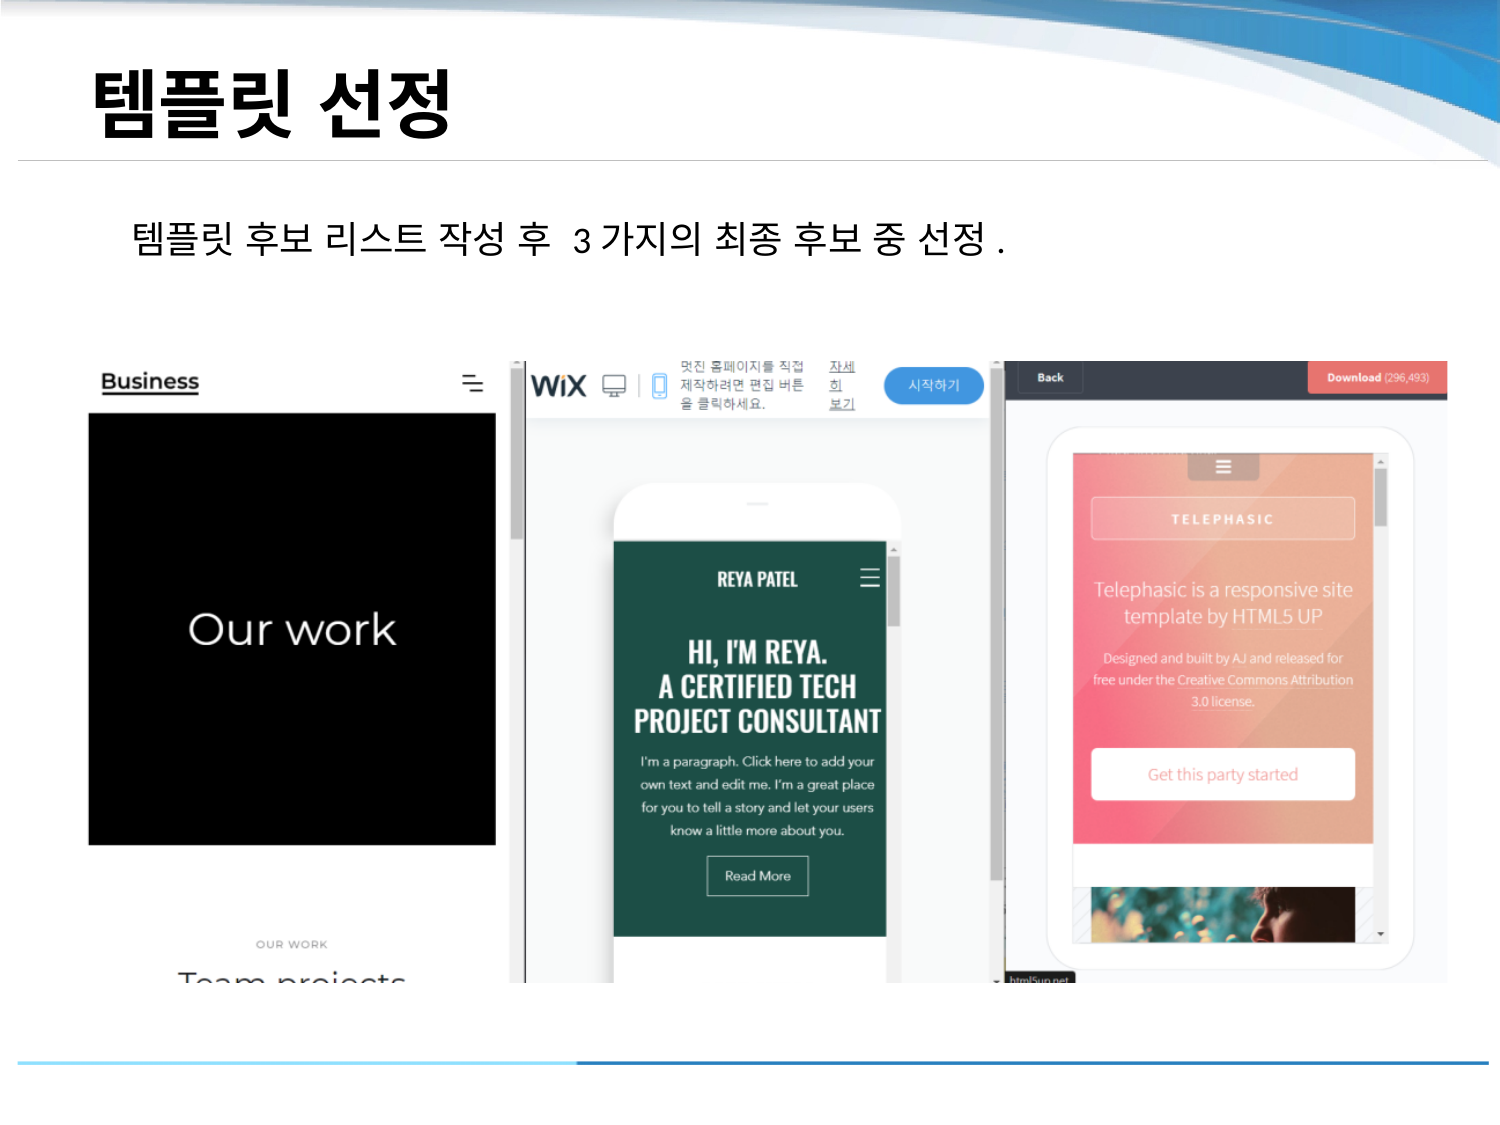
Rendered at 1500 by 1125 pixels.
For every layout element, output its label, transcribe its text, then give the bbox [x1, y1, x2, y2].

picture [0, 0, 1500, 1125]
title 템플릿 선정 [75, 45, 1425, 161]
list 템플릿 후보 리스트 작성 후 3가지의 최종 후보 중 선정. [41, 208, 1117, 988]
